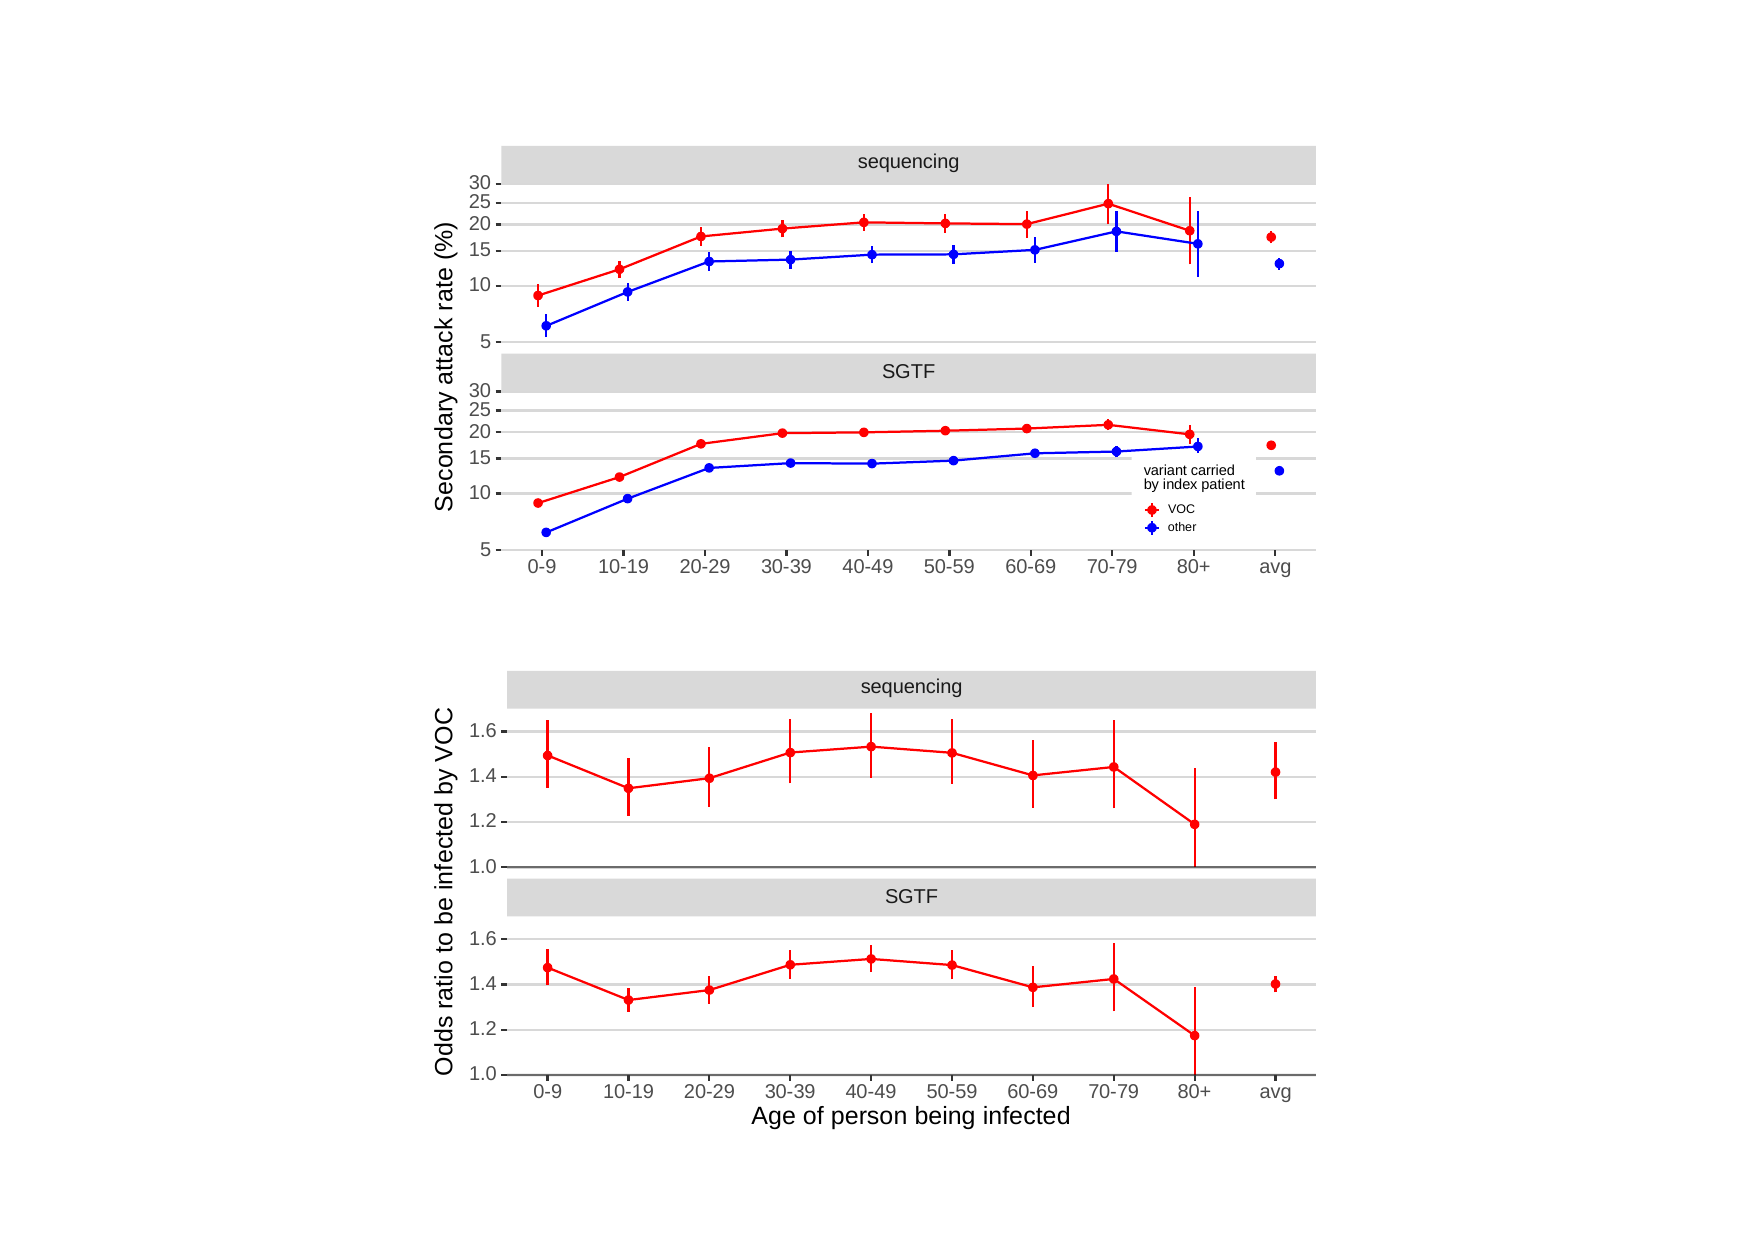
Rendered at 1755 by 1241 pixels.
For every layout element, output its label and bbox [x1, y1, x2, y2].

text_box [427, 94, 1328, 1146]
